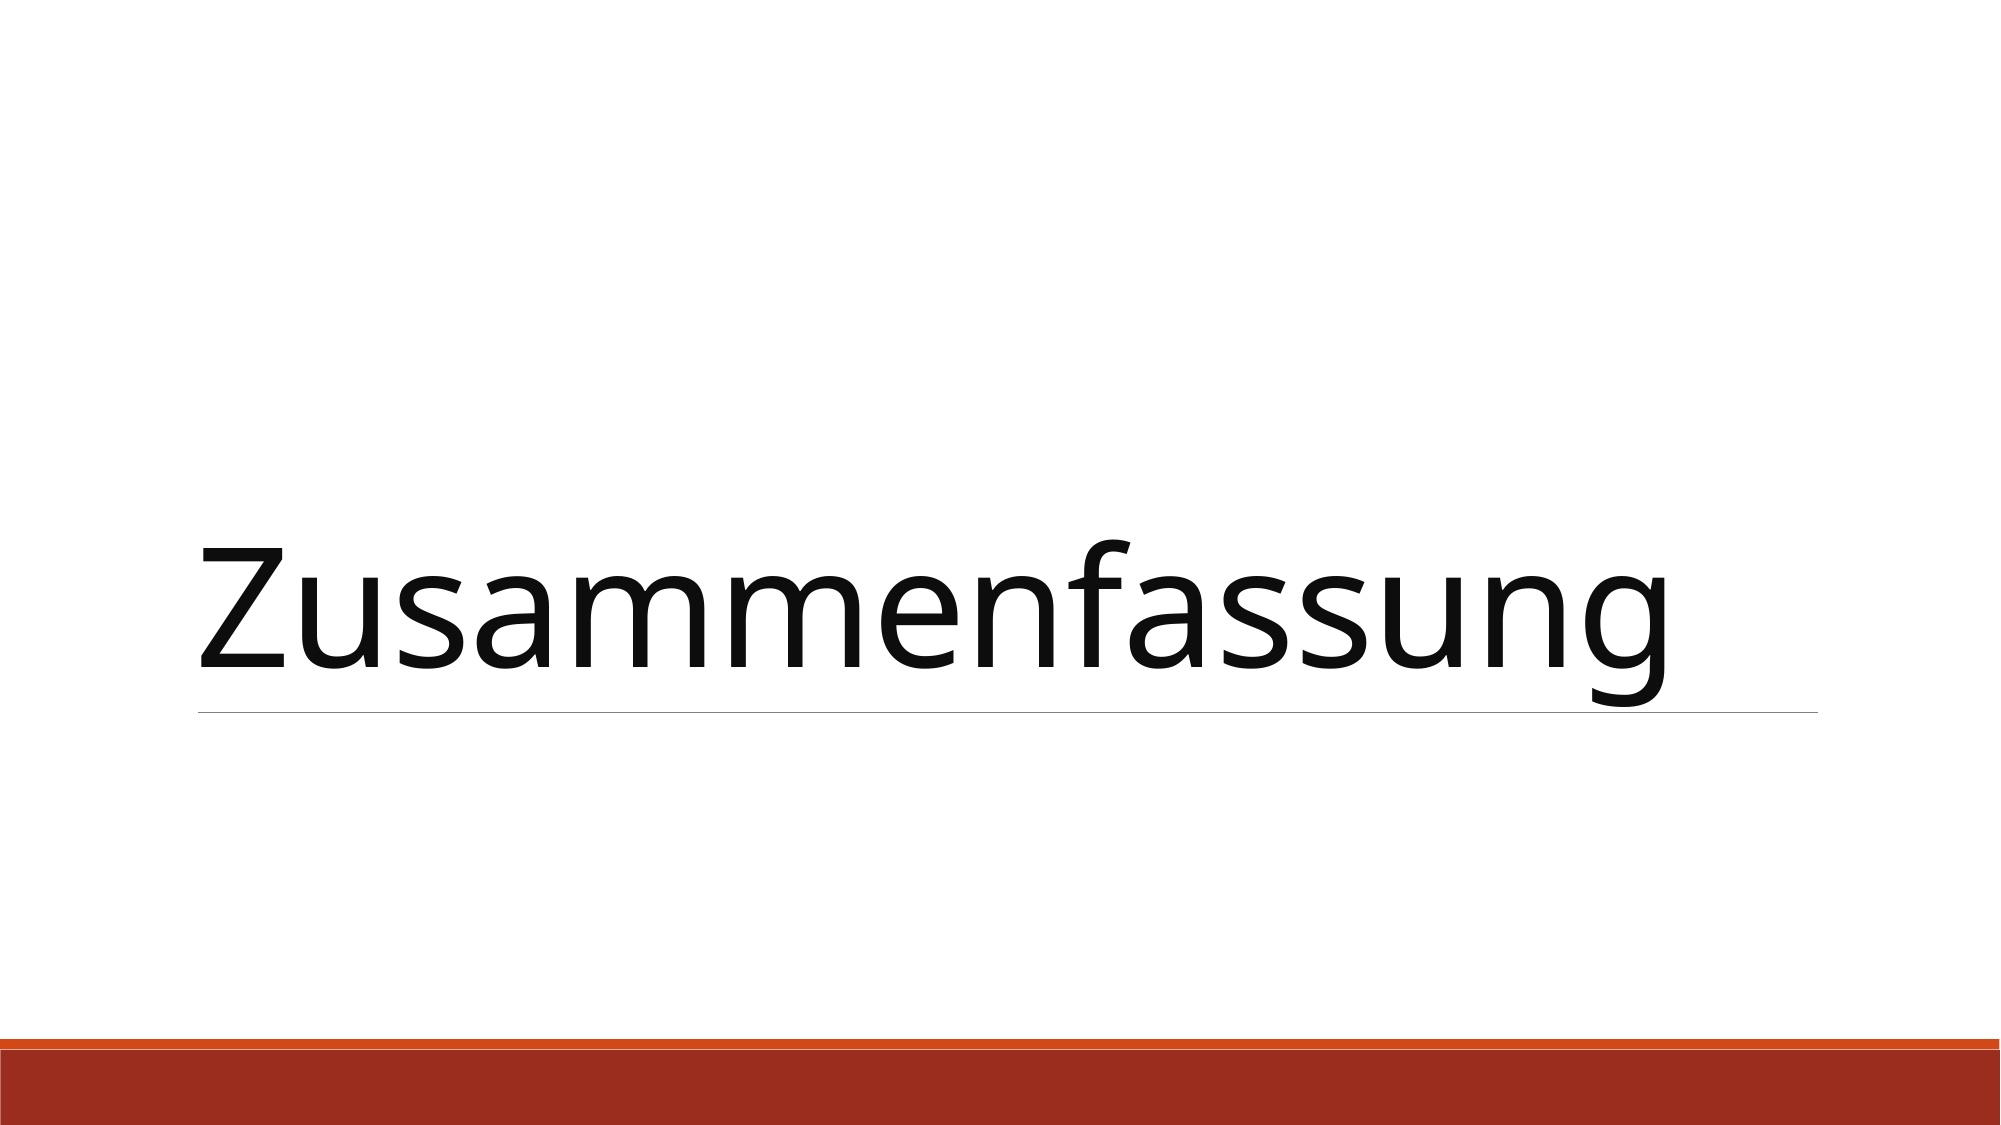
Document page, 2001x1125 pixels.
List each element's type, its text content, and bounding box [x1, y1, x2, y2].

title Zusammenfassung [180, 124, 1830, 710]
